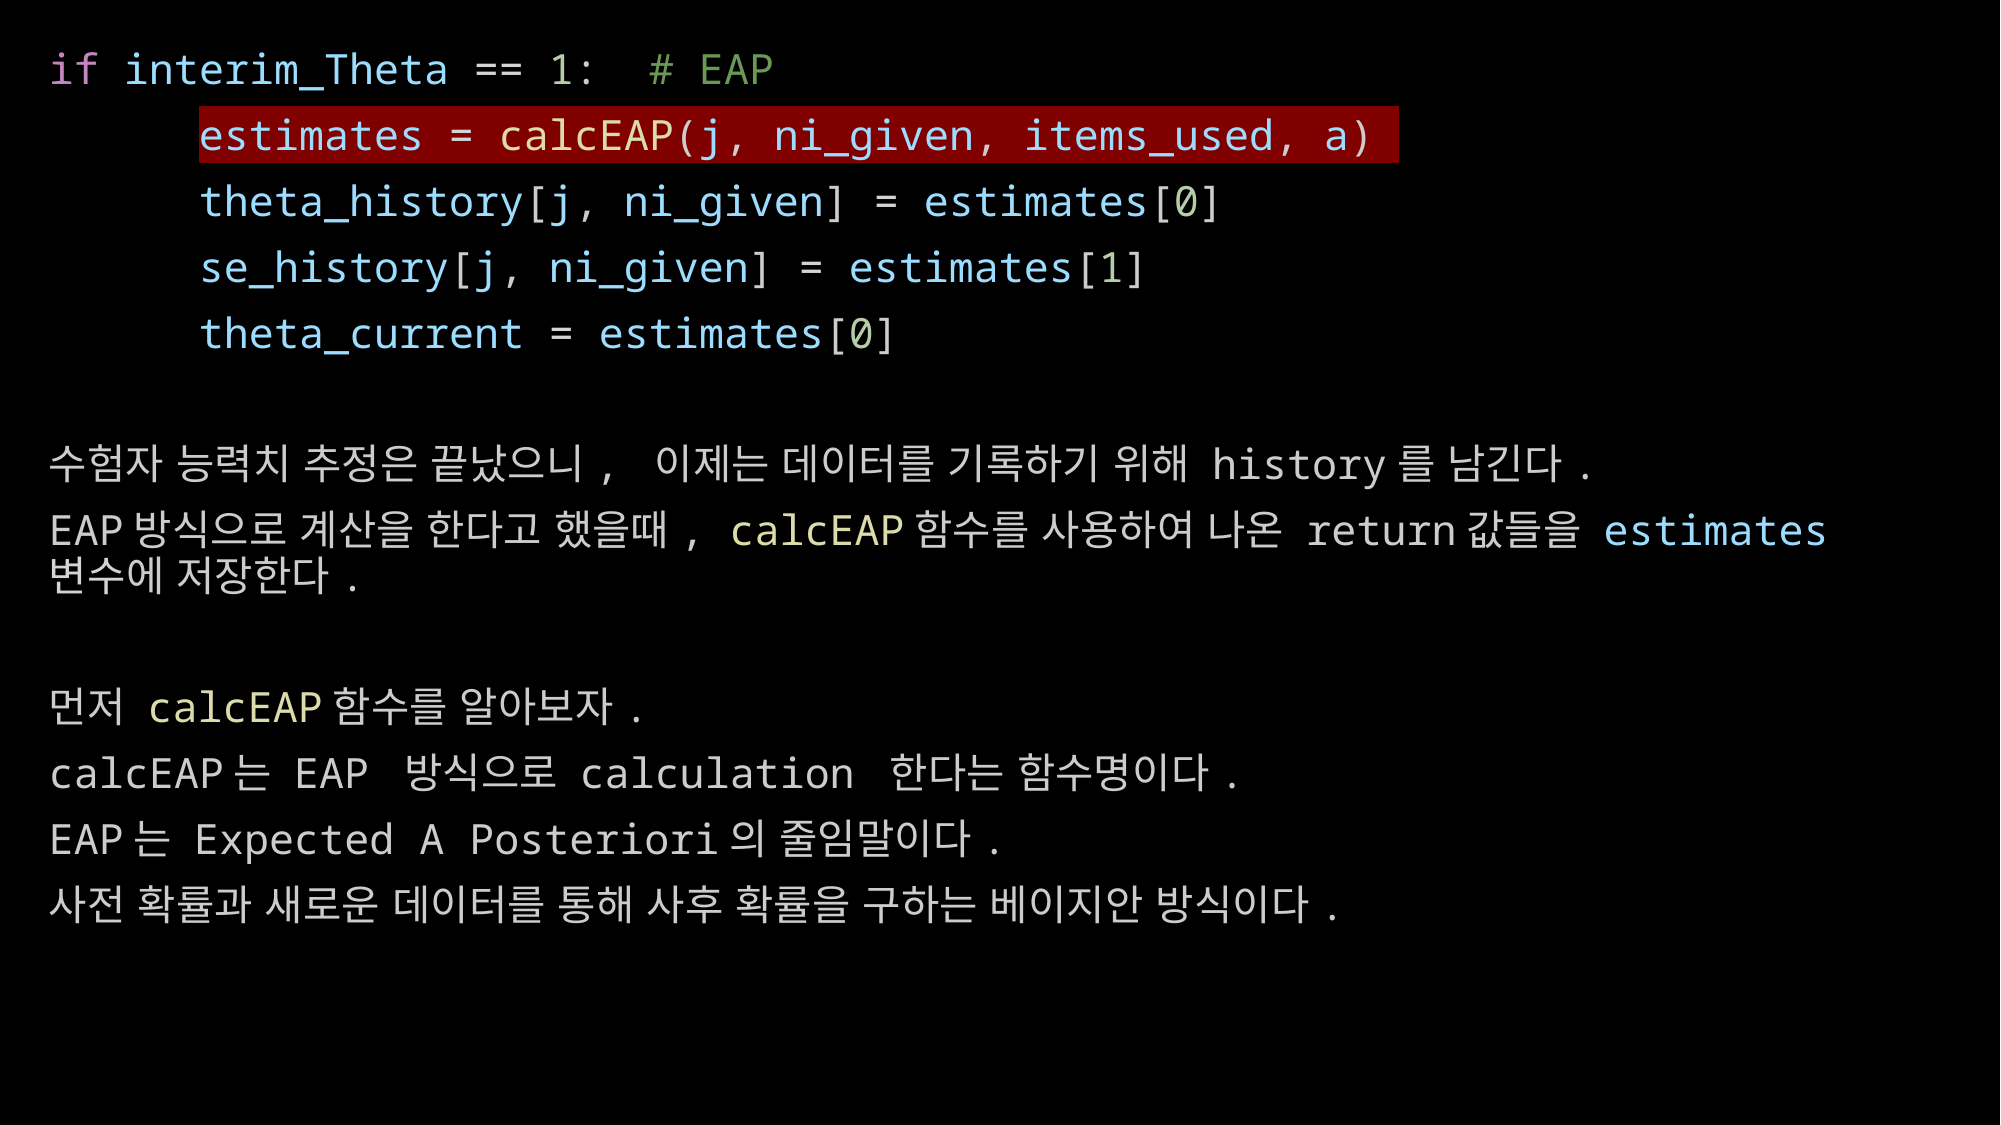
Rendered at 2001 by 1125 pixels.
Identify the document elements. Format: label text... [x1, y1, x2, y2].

list if interim_Theta == 1: # EAP estimates = calcEAP(j, ni_given, items_used, a) theta_history[j, ni_given] = estimates[0] se_history[j, ni_given] = estimates[1] theta_current = estimates[0] 수험자 능력치 추정은 끝났으니, 이제는 데이터를 기록하기 위해 history를 남긴다. EAP방식으로 계산을 한다고 했을때, calcEAP함수를 사용하여 나온 return값들을 estimates 변수에 저장한다. 먼저 calcEAP함수를 알아보자. calcEAP는 EAP 방식으로 calculation 한다는 함수명이다. EAP는 Expected A Posteriori의 줄임말이다. 사전 확률과 새로운 데이터를 통해 사후 확률을 구하는 베이지안 방식이다. [33, 41, 1952, 1088]
